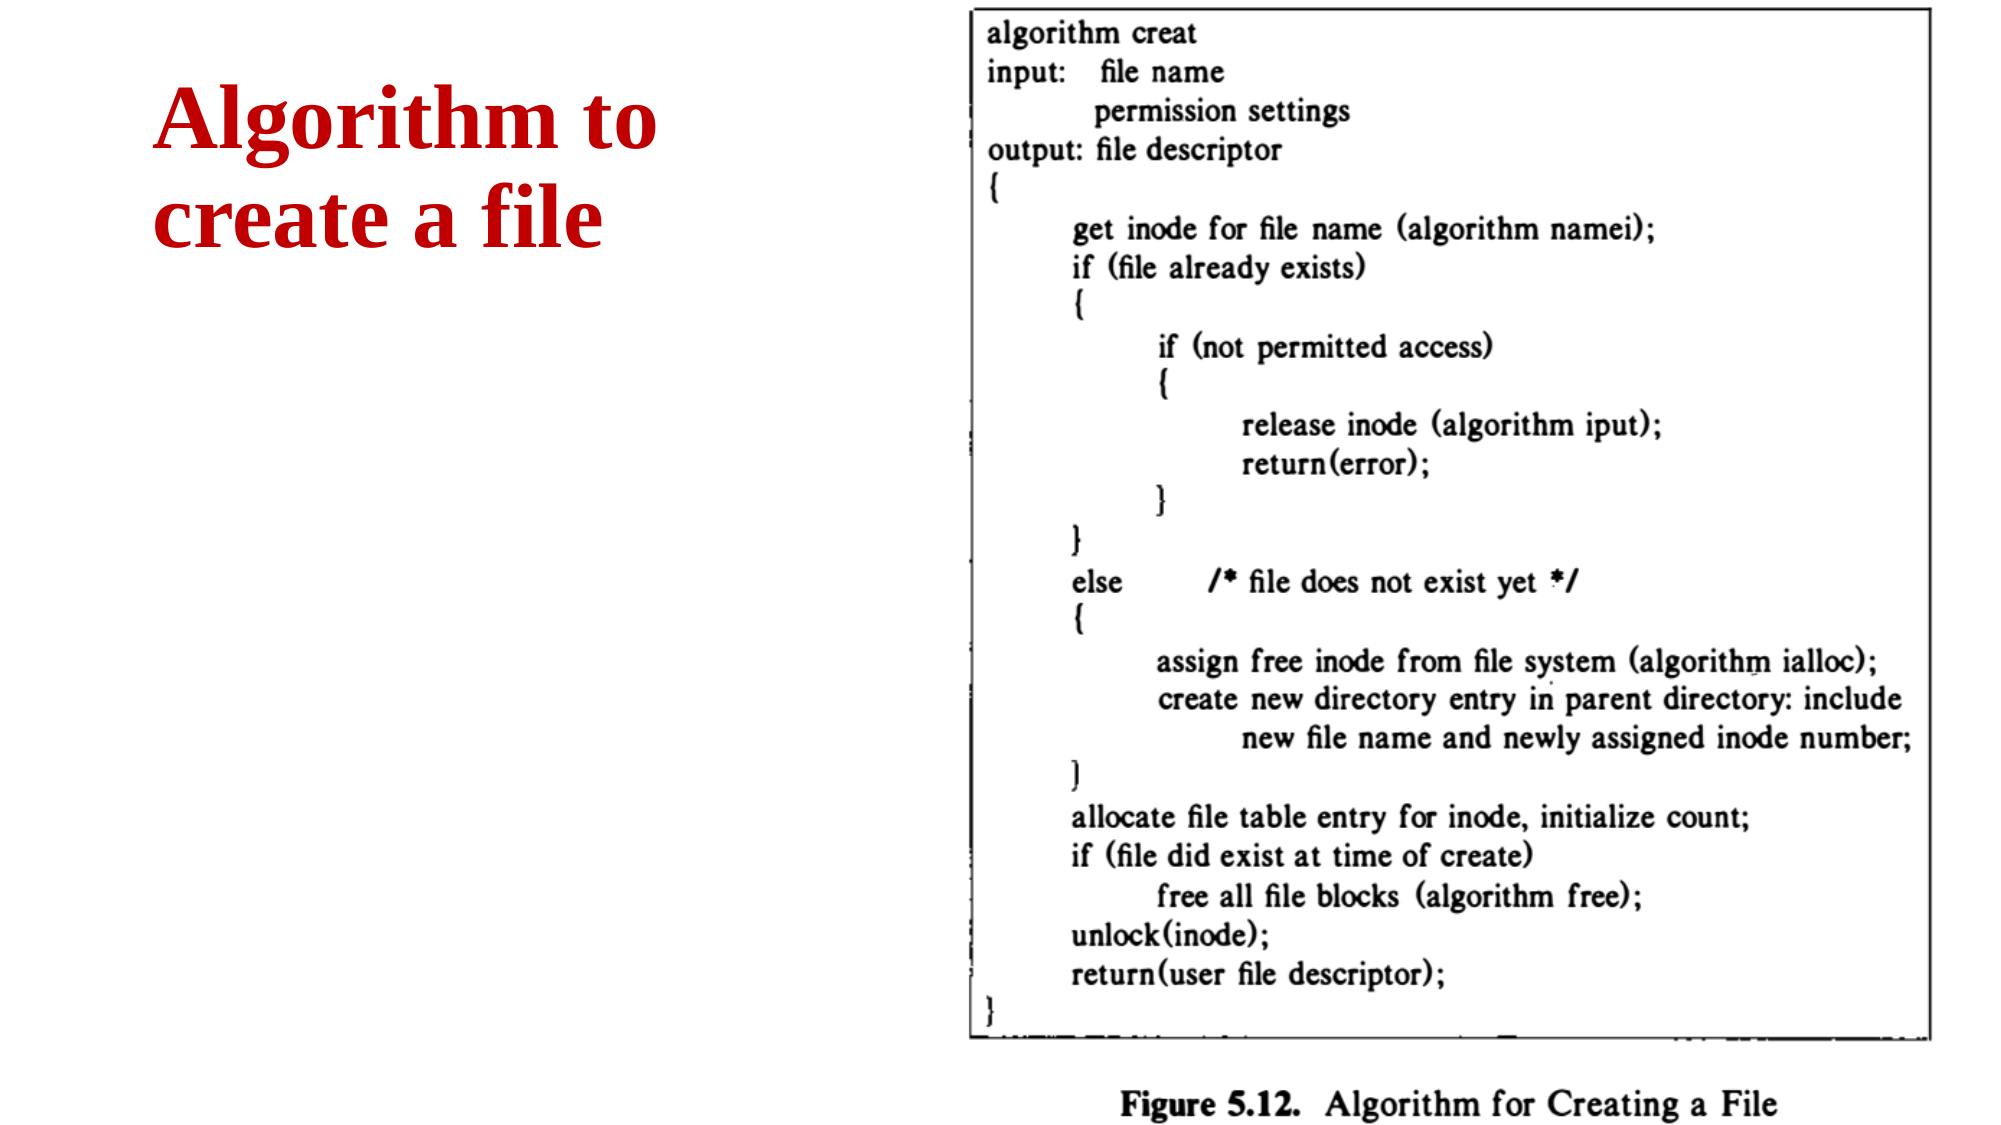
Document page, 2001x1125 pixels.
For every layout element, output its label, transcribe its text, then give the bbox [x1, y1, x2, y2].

title Algorithm to create a file [137, 59, 861, 278]
picture [965, 0, 1938, 1125]
